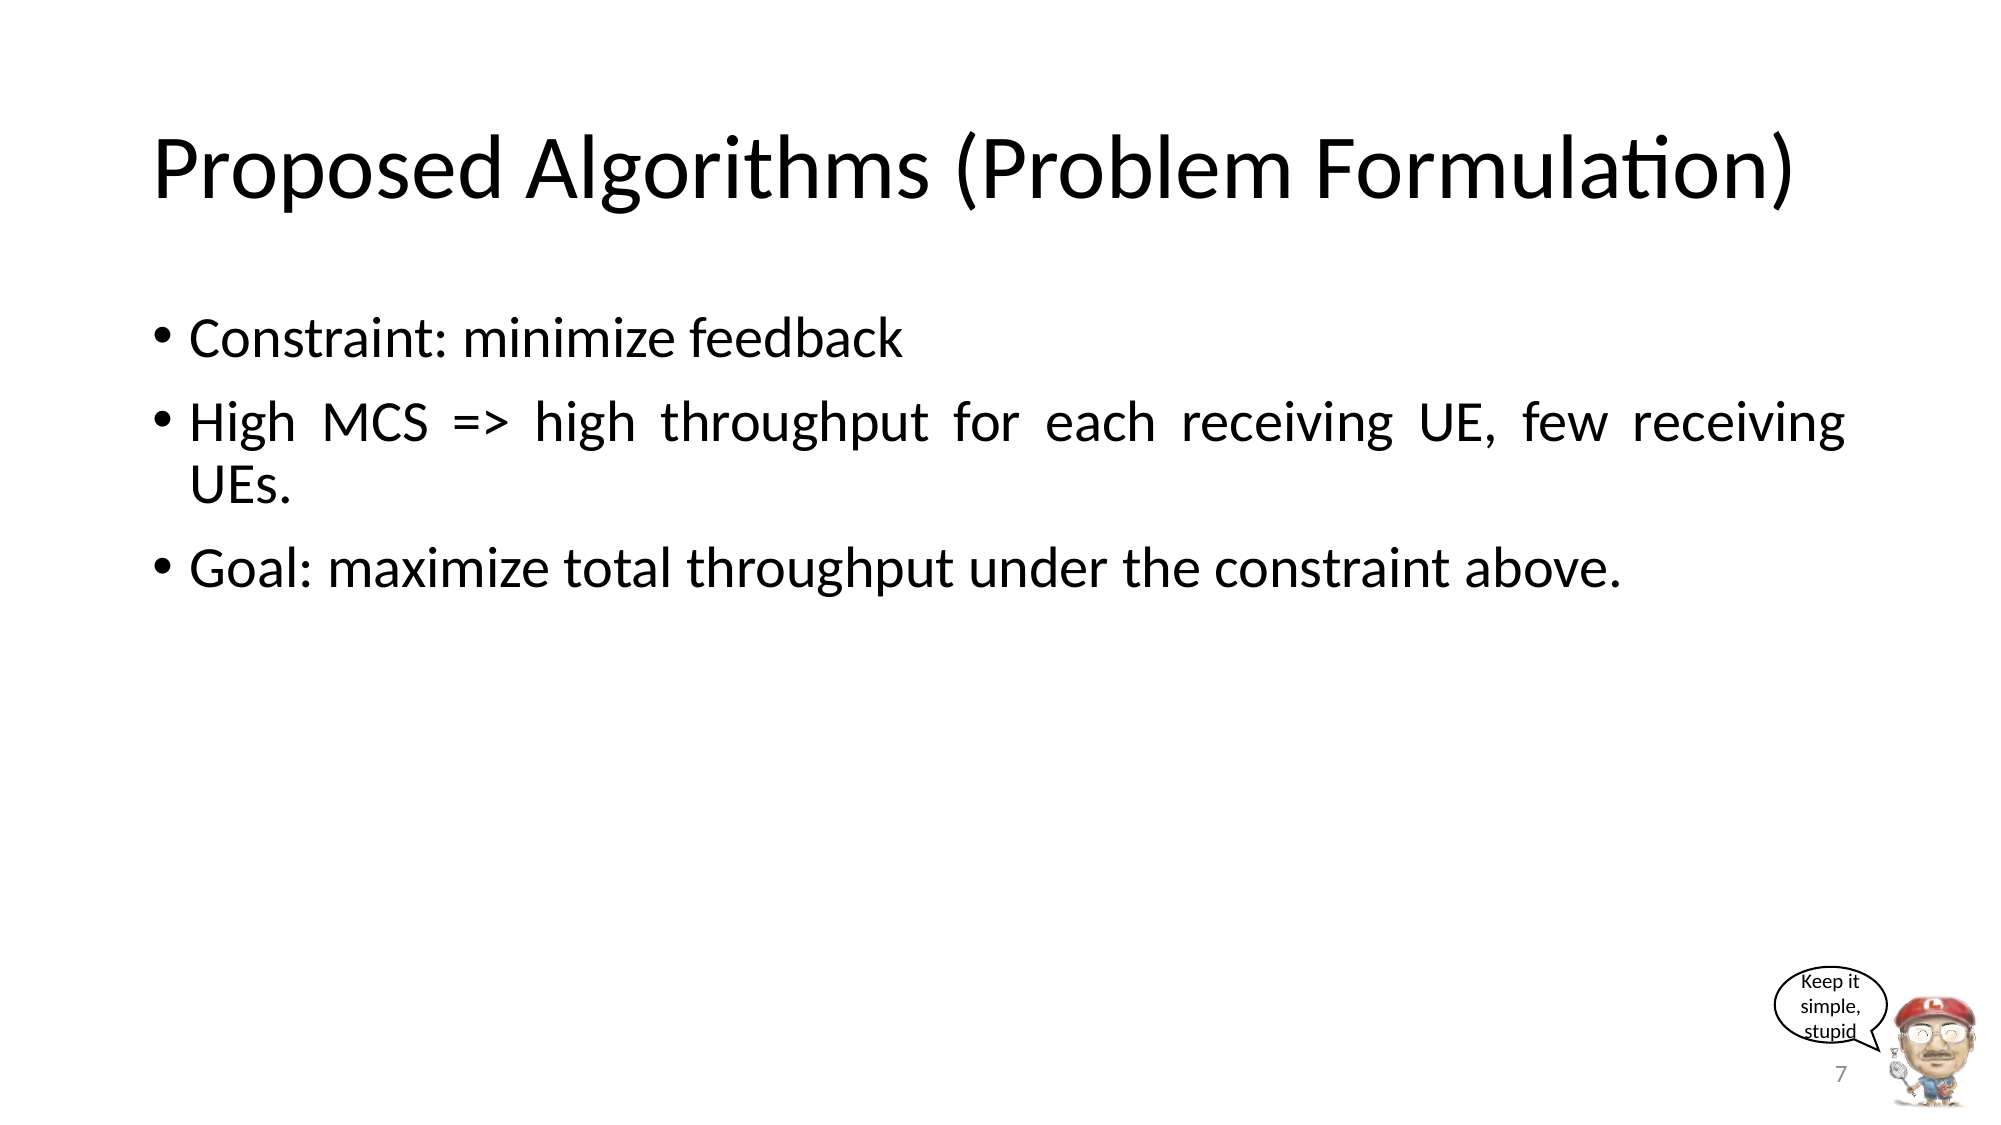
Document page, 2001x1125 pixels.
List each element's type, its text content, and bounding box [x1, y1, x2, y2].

picture [1885, 994, 1982, 1109]
list Constraint: minimize feedback High MCS => high throughput for each receiving UE, few receiving UEs. Goal: maximize total throughput under the constraint above. [137, 299, 1863, 1014]
slide_number 7 [1412, 1042, 1863, 1103]
title Proposed Algorithms (Problem Formulation) [137, 59, 1863, 278]
